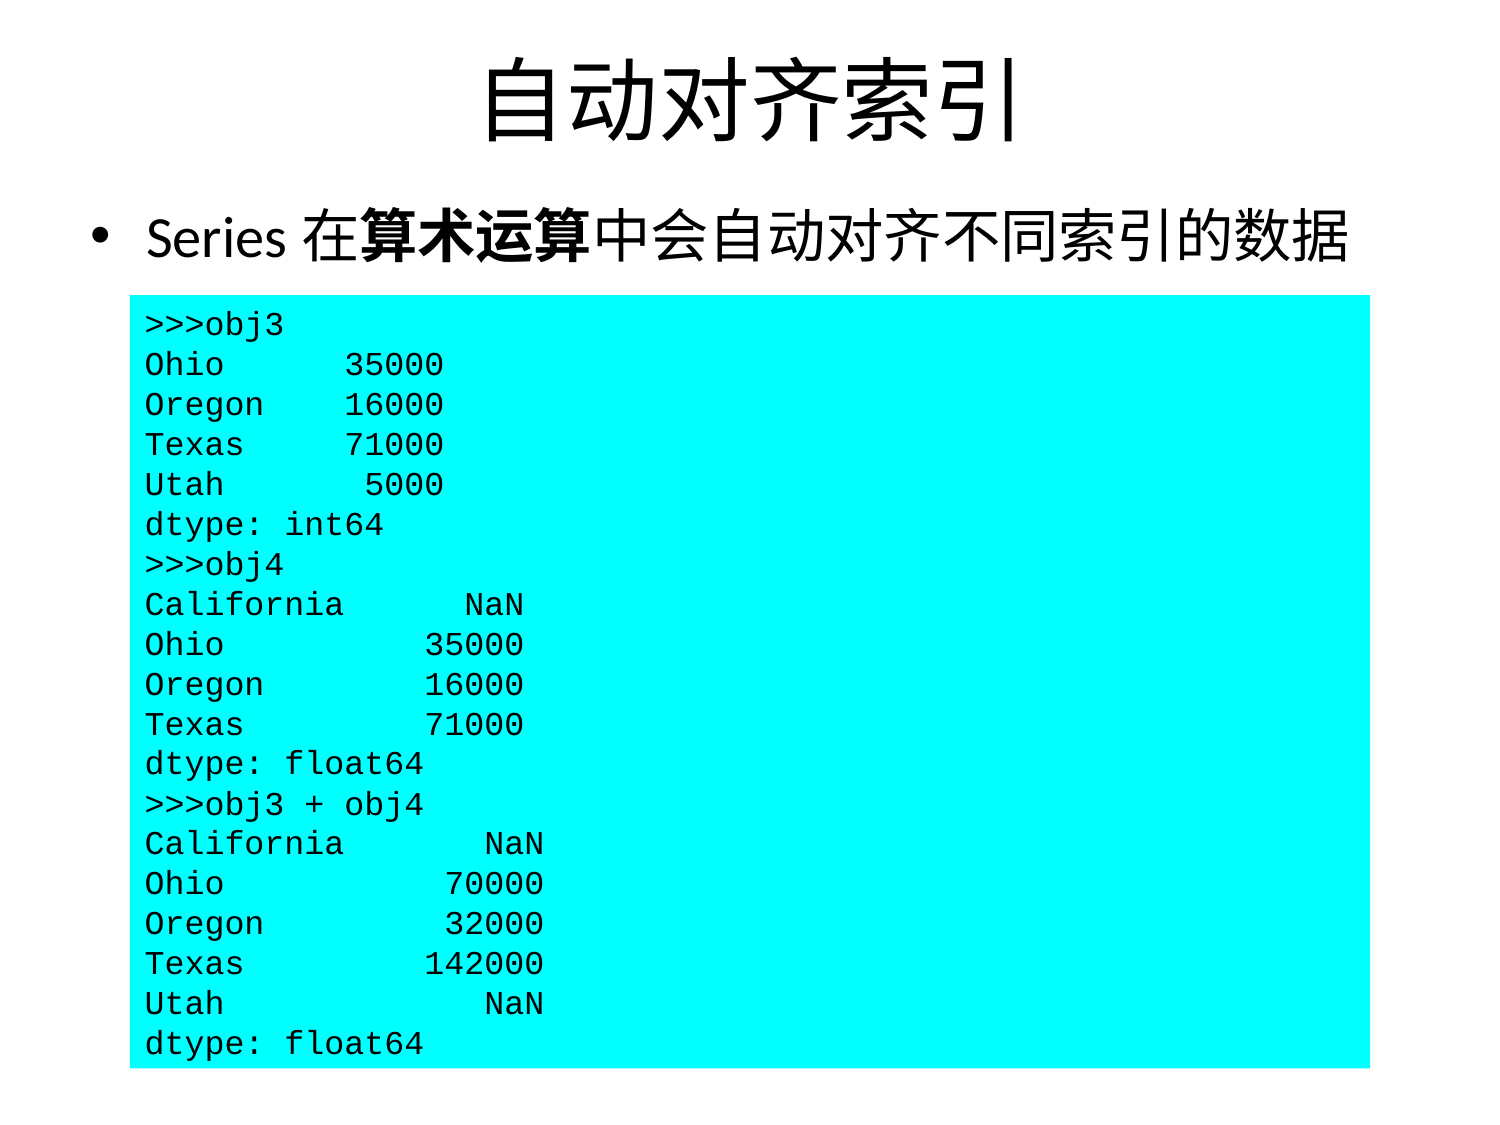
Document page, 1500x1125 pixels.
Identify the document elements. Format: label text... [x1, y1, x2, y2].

text_box >>>obj3 Ohio 35000 Oregon 16000 Texas 71000 Utah 5000 dtype: int64 >>>obj4 California NaN Ohio 35000 Oregon 16000 Texas 71000 dtype: float64 >>>obj3 + obj4 California NaN Ohio 70000 Oregon 32000 Texas 142000 Utah NaN dtype: float64 [129, 295, 1371, 1069]
list Series在算术运算中会自动对齐不同索引的数据 [75, 191, 1425, 291]
title 自动对齐索引 [75, 4, 1425, 191]
